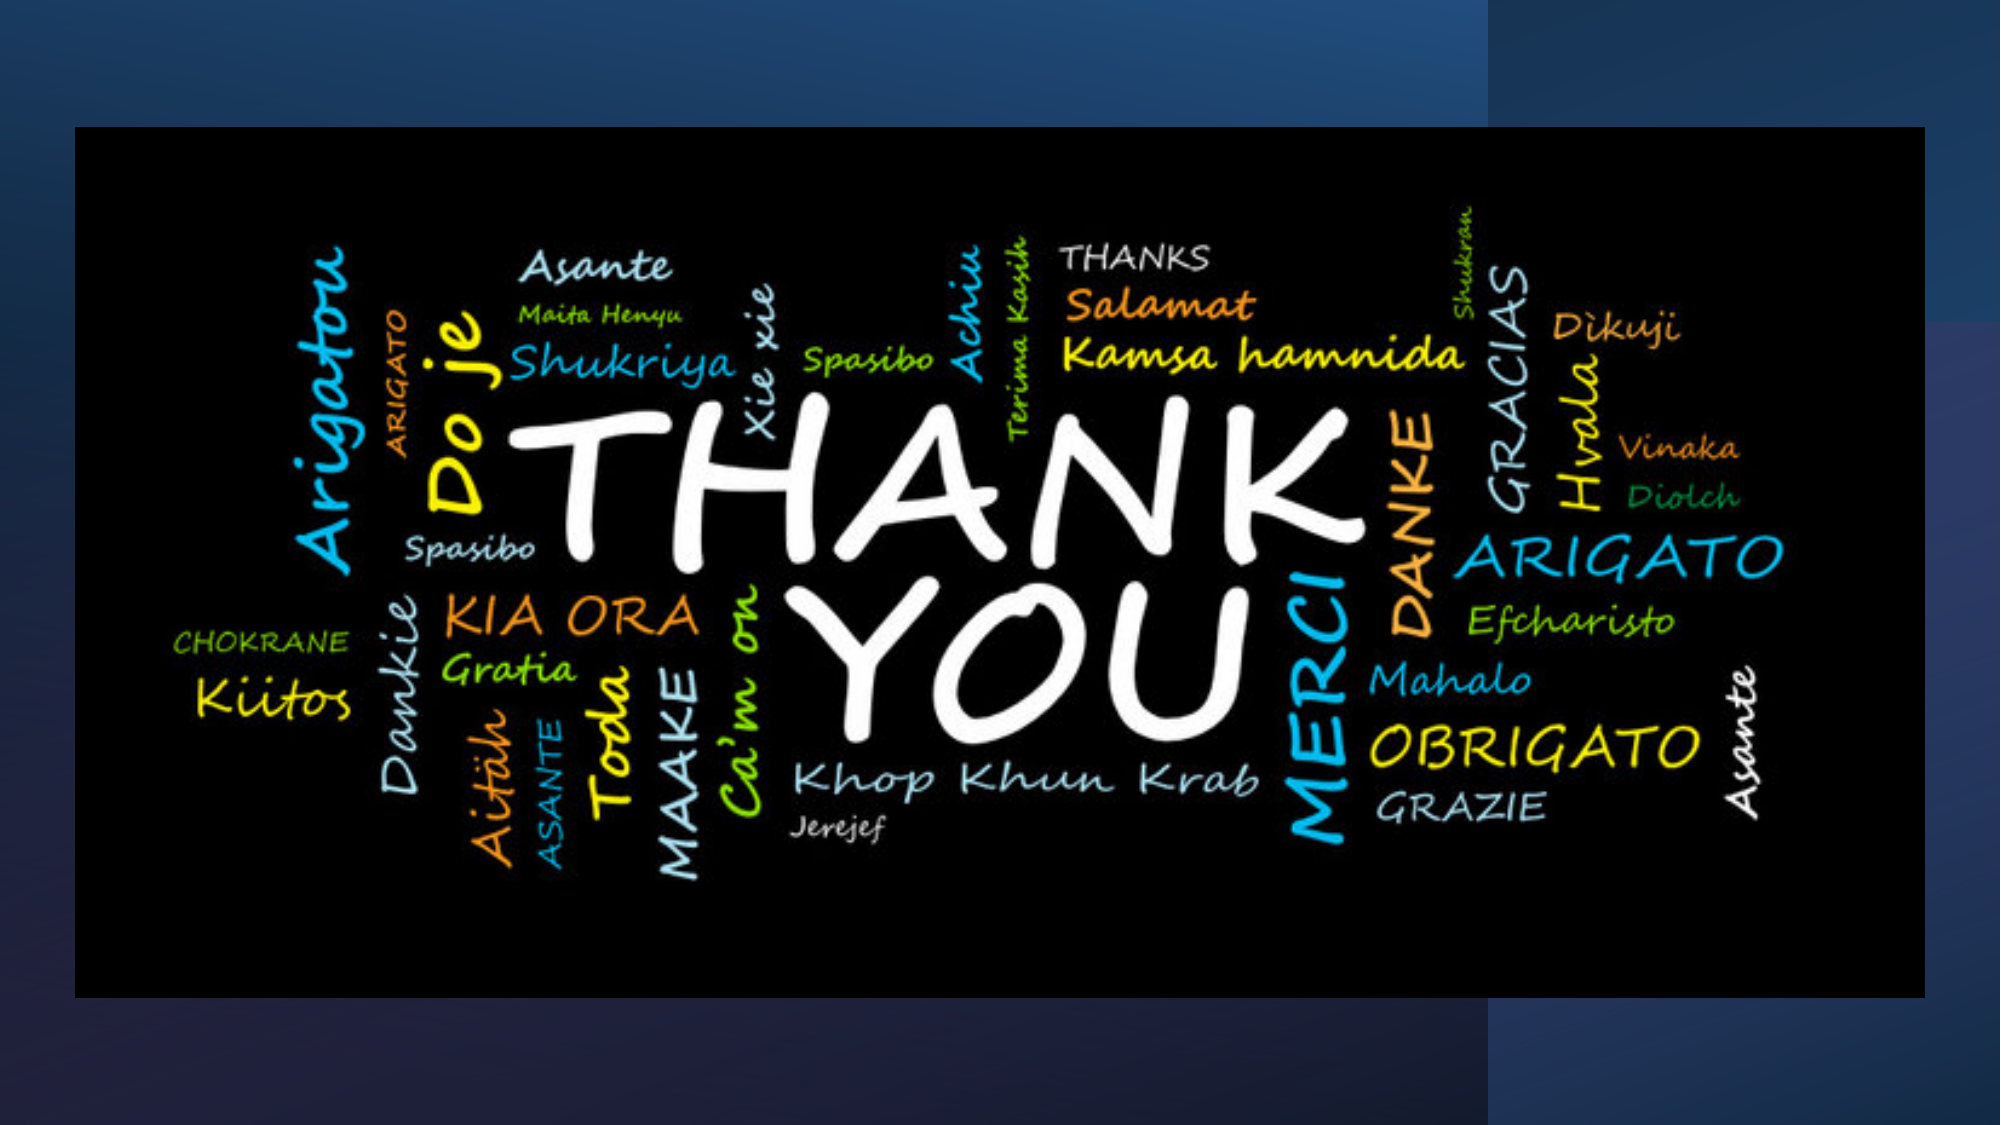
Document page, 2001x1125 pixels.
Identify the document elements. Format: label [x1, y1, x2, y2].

text_box [0, 0, 1489, 321]
picture [74, 127, 1926, 998]
text_box [1489, 0, 2000, 321]
text_box [0, 321, 2000, 1125]
